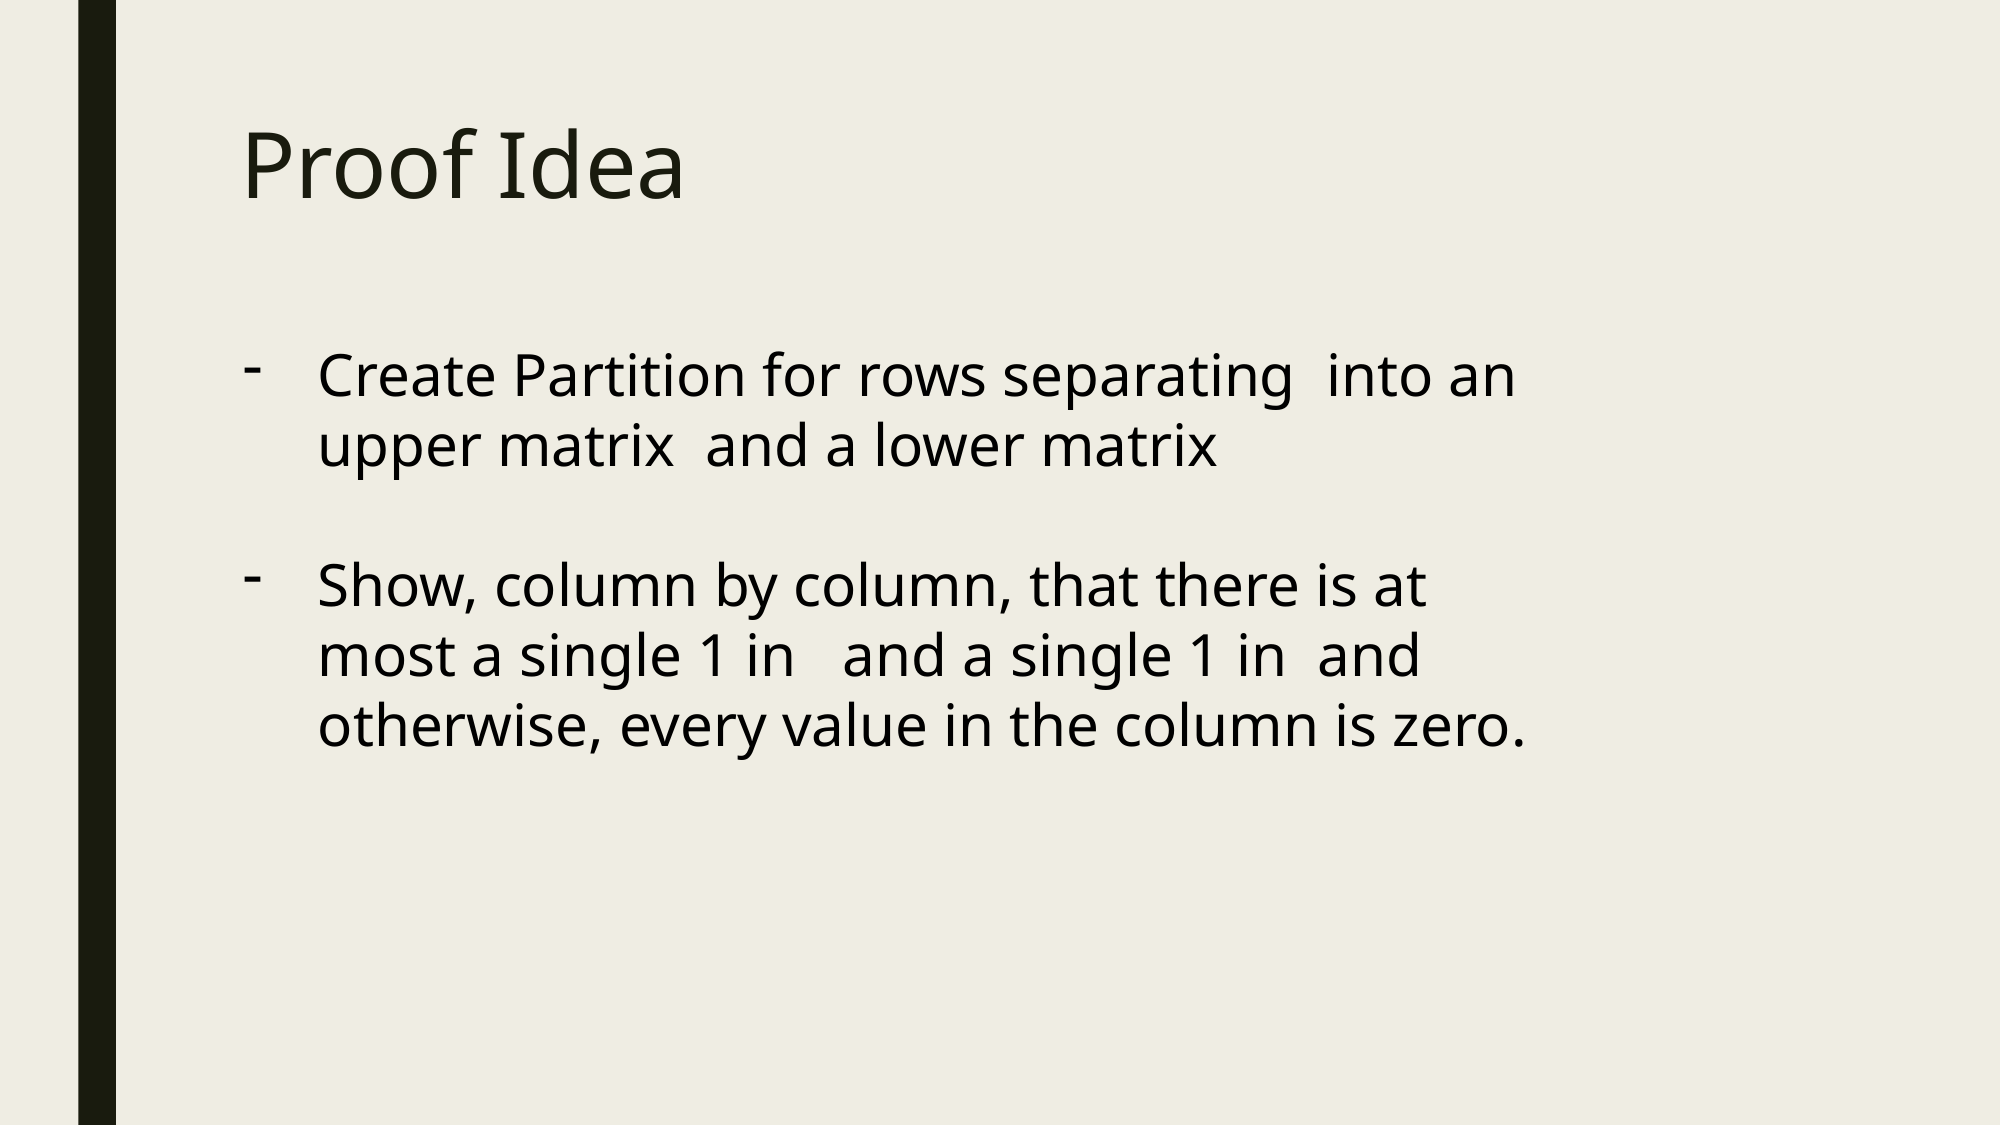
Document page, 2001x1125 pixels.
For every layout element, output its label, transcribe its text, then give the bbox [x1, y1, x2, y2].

title Proof Idea [225, 112, 1800, 357]
